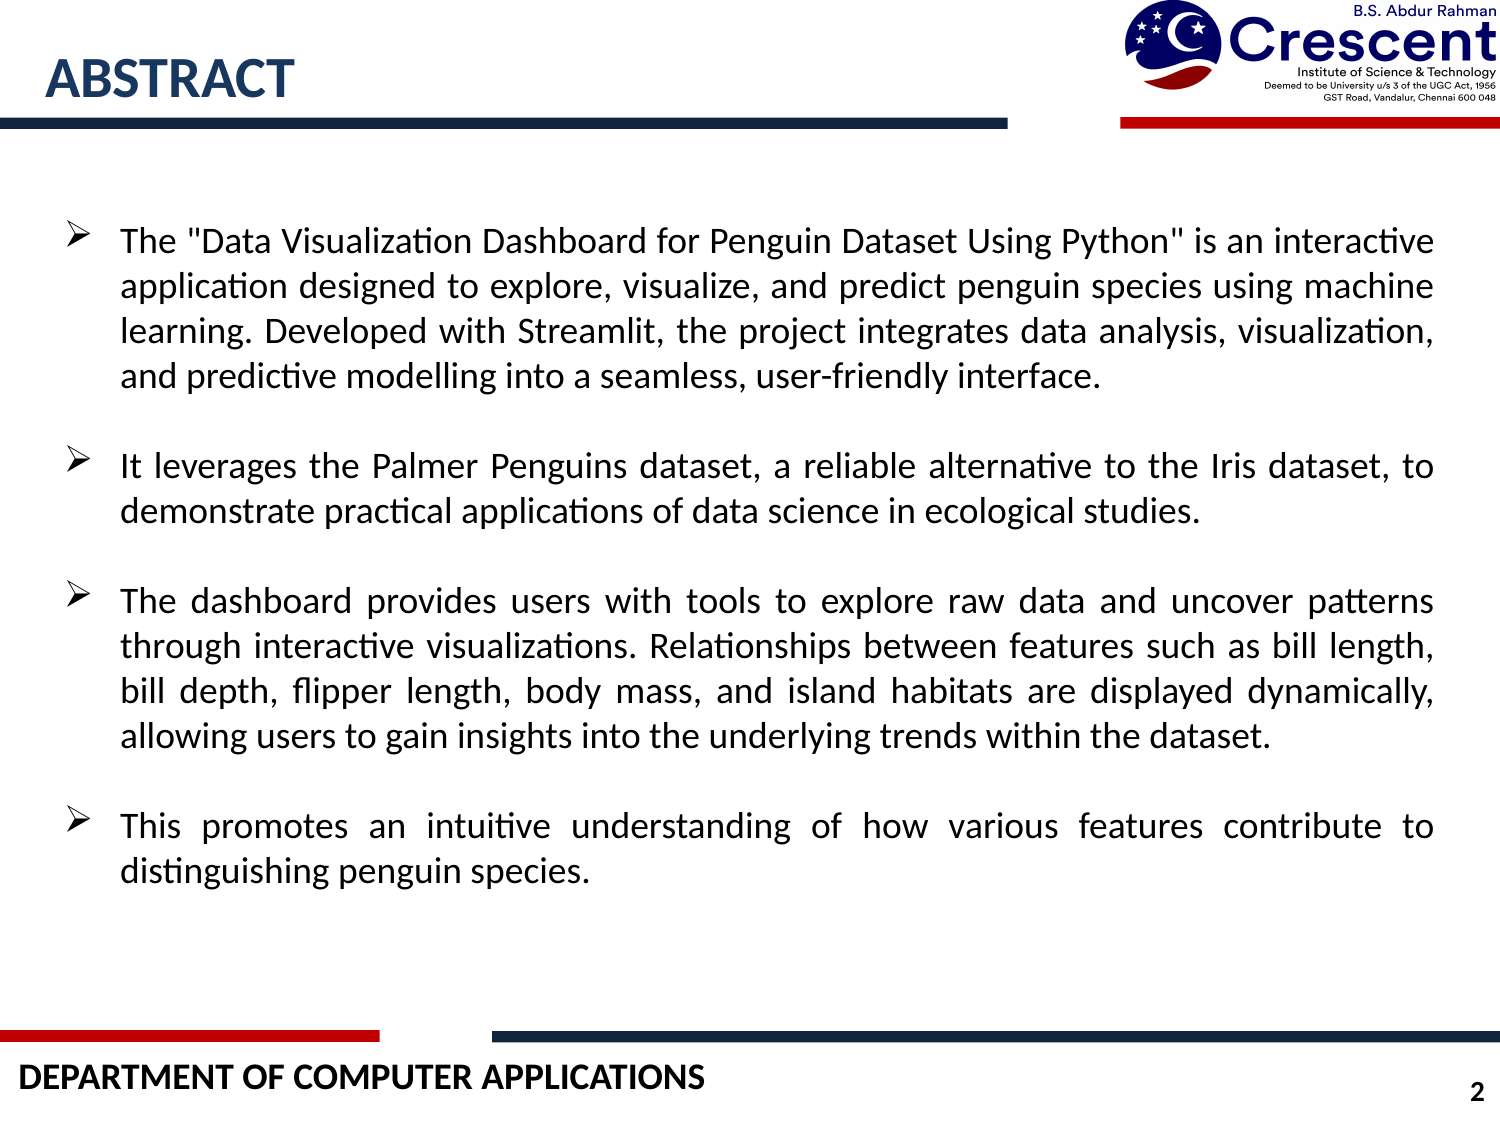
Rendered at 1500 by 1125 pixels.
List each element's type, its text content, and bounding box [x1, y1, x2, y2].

picture [1124, 0, 1500, 113]
text_box The "Data Visualization Dashboard for Penguin Dataset Using Python" is an interactive application designed to explore, visualize, and predict penguin species using machine learning. Developed with Streamlit, the project integrates data analysis, visualization, and predictive modelling into a seamless, user-friendly interface. It leverages the Palmer Penguins dataset, a reliable alternative to the Iris dataset, to demonstrate practical applications of data science in ecological studies. The dashboard provides users with tools to explore raw data and uncover patterns through interactive visualizations. Relationships between features such as bill length, bill depth, flipper length, body mass, and island habitats are displayed dynamically, allowing users to gain insights into the underlying trends within the dataset. This promotes an intuitive understanding of how various features contribute to distinguishing penguin species. [49, 208, 1451, 899]
slide_number 2 [1149, 1059, 1500, 1120]
text_box [490, 1029, 1500, 1044]
text_box DEPARTMENT OF COMPUTER APPLICATIONS [3, 1044, 722, 1105]
text_box [1118, 115, 1500, 131]
text_box [0, 1028, 382, 1044]
text_box [0, 116, 1010, 131]
text_box ABSTRACT [30, 31, 311, 117]
